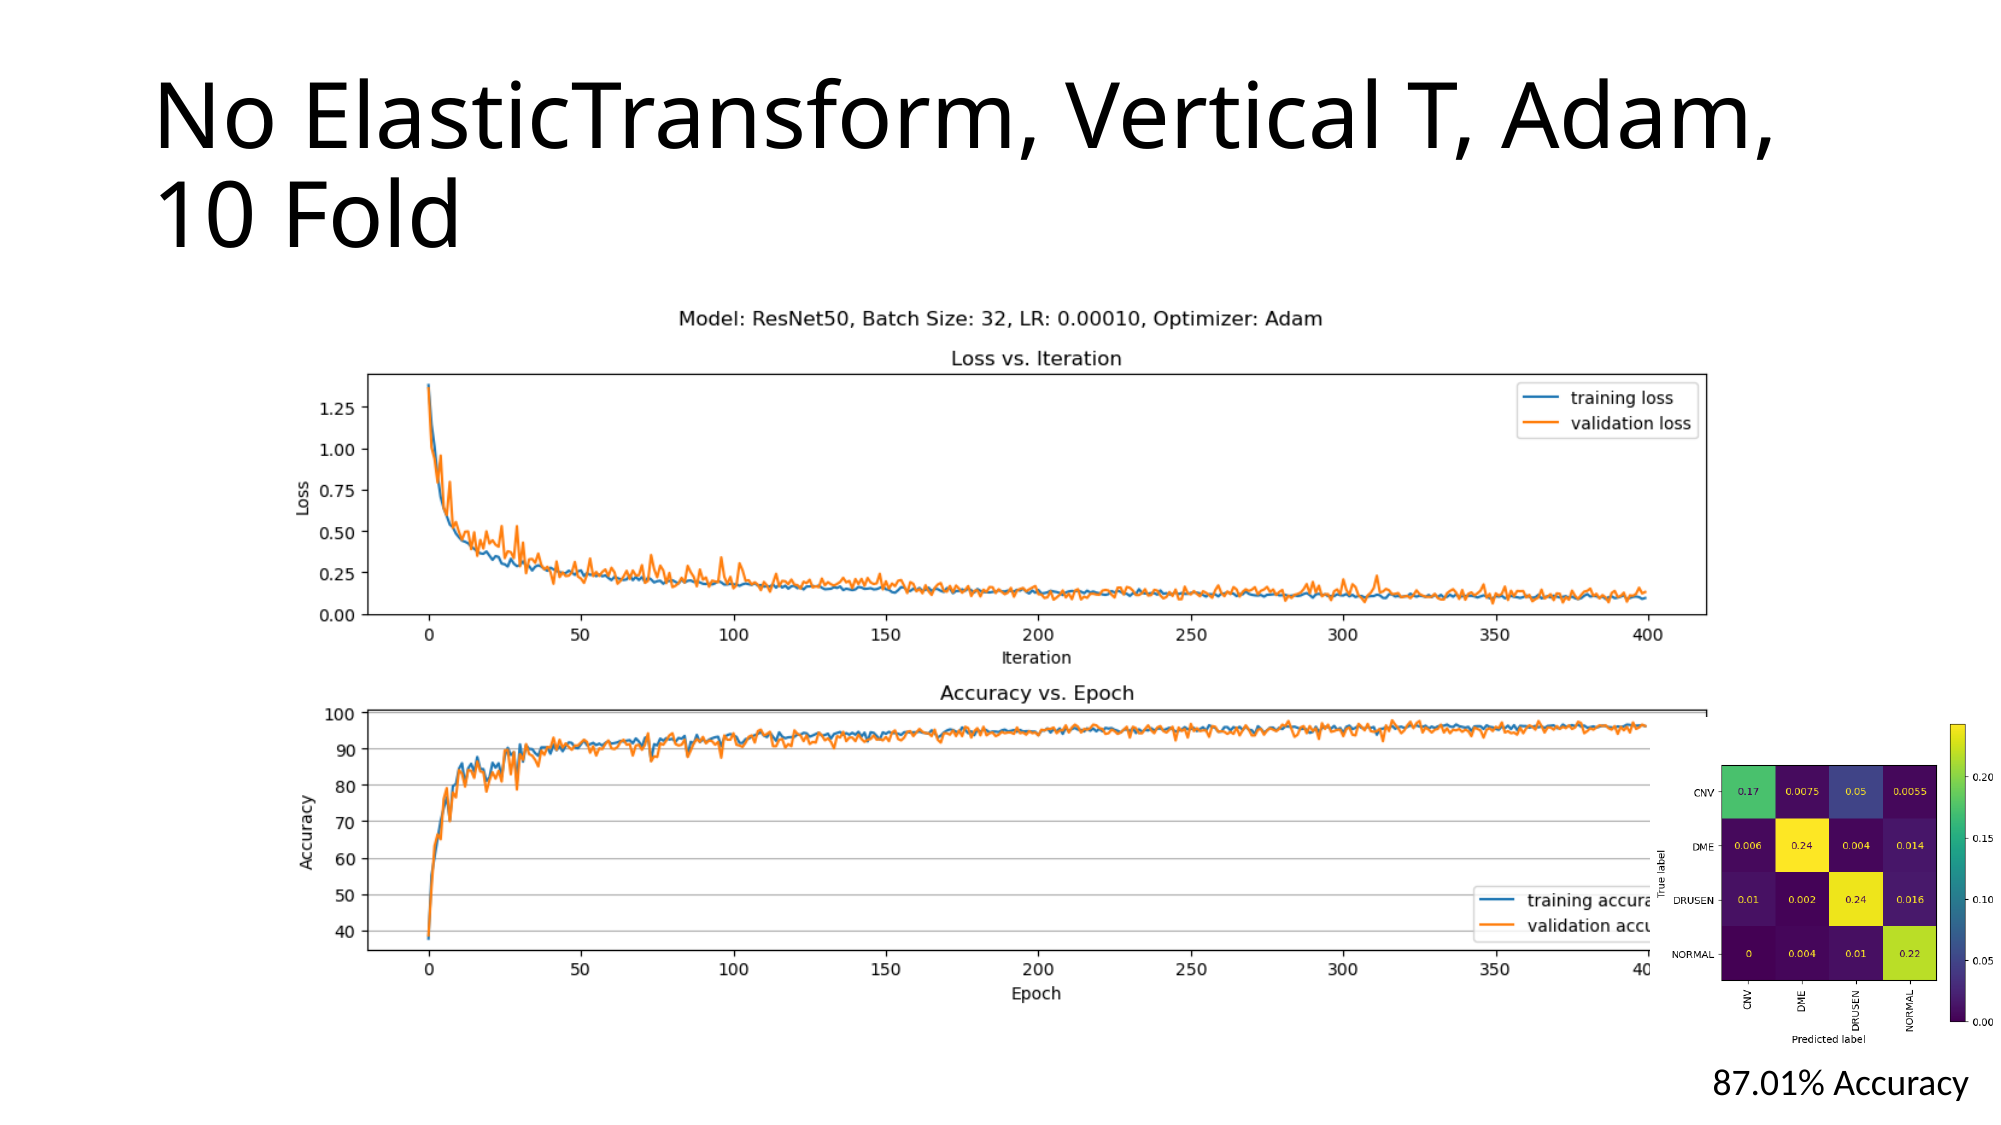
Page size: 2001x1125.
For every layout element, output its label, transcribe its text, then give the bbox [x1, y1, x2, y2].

text_box 87.01% Accuracy [1698, 1051, 2000, 1111]
picture [1650, 717, 2000, 1051]
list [283, 299, 1717, 1014]
title No ElasticTransform, Vertical T, Adam, 10 Fold [137, 59, 1863, 278]
